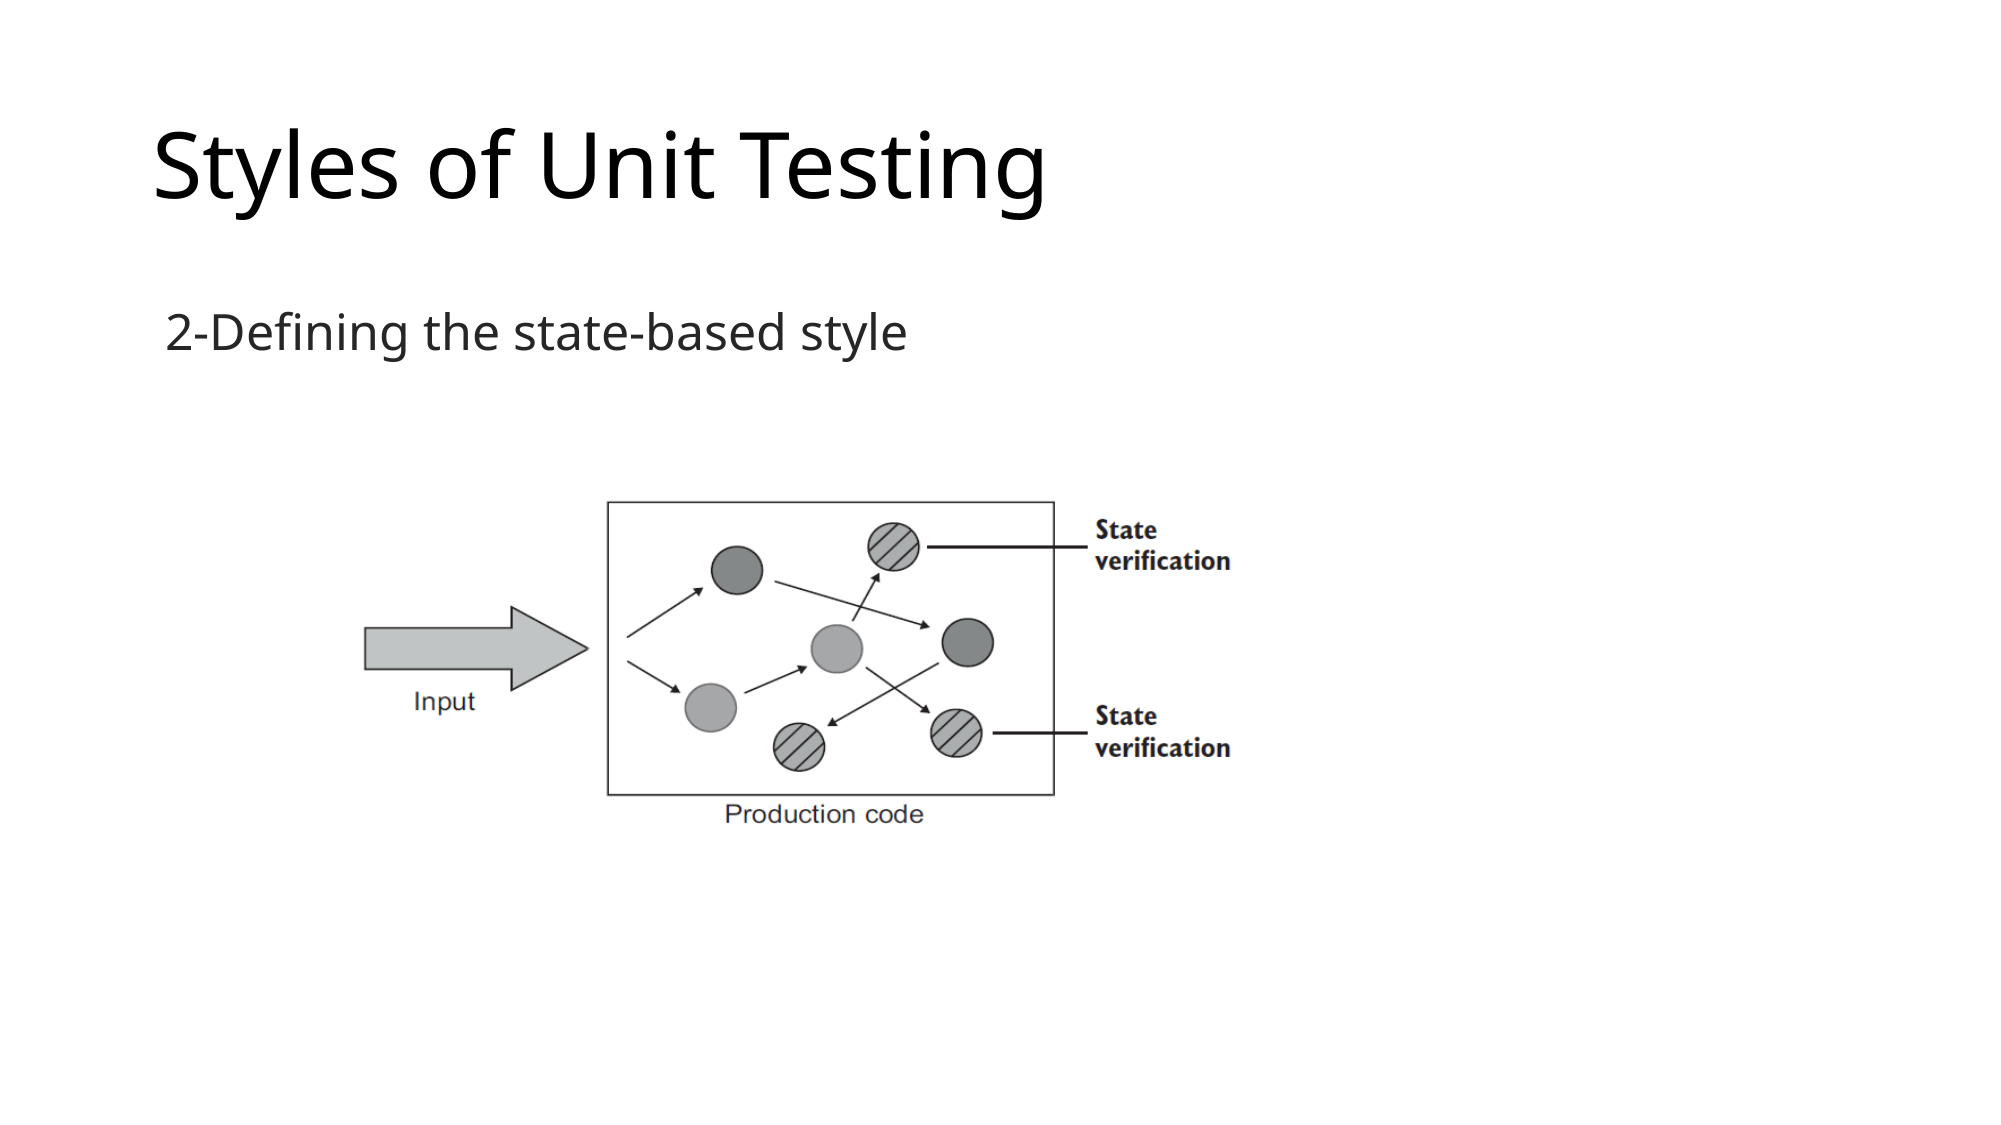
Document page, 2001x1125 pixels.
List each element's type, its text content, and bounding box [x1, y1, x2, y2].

title Styles of Unit Testing [137, 59, 1863, 278]
picture [343, 470, 1321, 842]
list 2-Defining the state-based style [137, 299, 1863, 1014]
